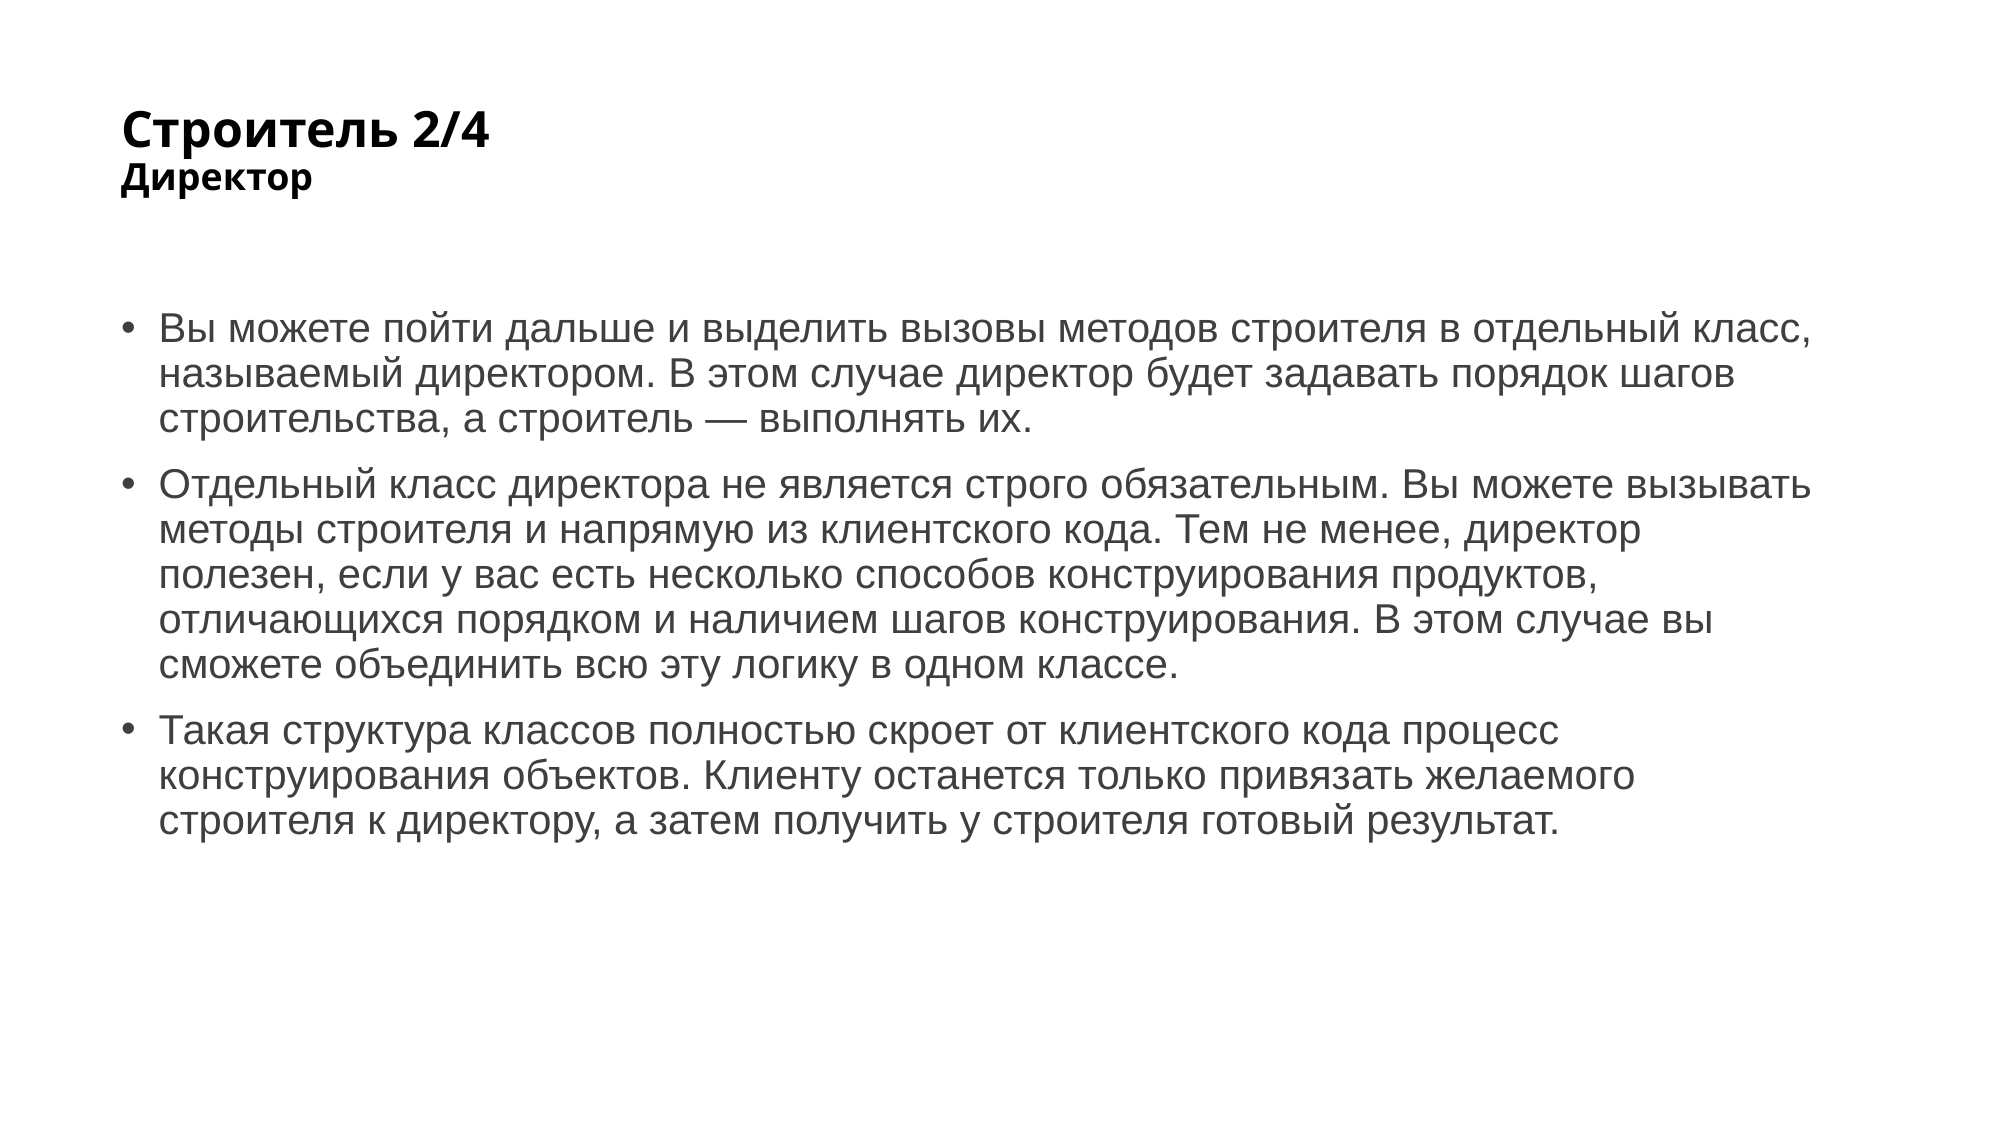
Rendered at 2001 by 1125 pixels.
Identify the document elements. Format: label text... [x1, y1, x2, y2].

list Вы можете пойти дальше и выделить вызовы методов строителя в отдельный класс, называемый директором. В этом случае директор будет задавать порядок шагов строительства, а строитель — выполнять их. Отдельный класс директора не является строго обязательным. Вы можете вызывать методы строителя и напрямую из клиентского кода. Тем не менее, директор полезен, если у вас есть несколько способов конструирования продуктов, отличающихся порядком и наличием шагов конструирования. В этом случае вы сможете объединить всю эту логику в одном классе. Такая структура классов полностью скроет от клиентского кода процесс конструирования объектов. Клиенту останется только привязать желаемого строителя к директору, а затем получить у строителя готовый результат. [106, 299, 1832, 1014]
title Строитель 2/4 Директор [106, 42, 1832, 260]
